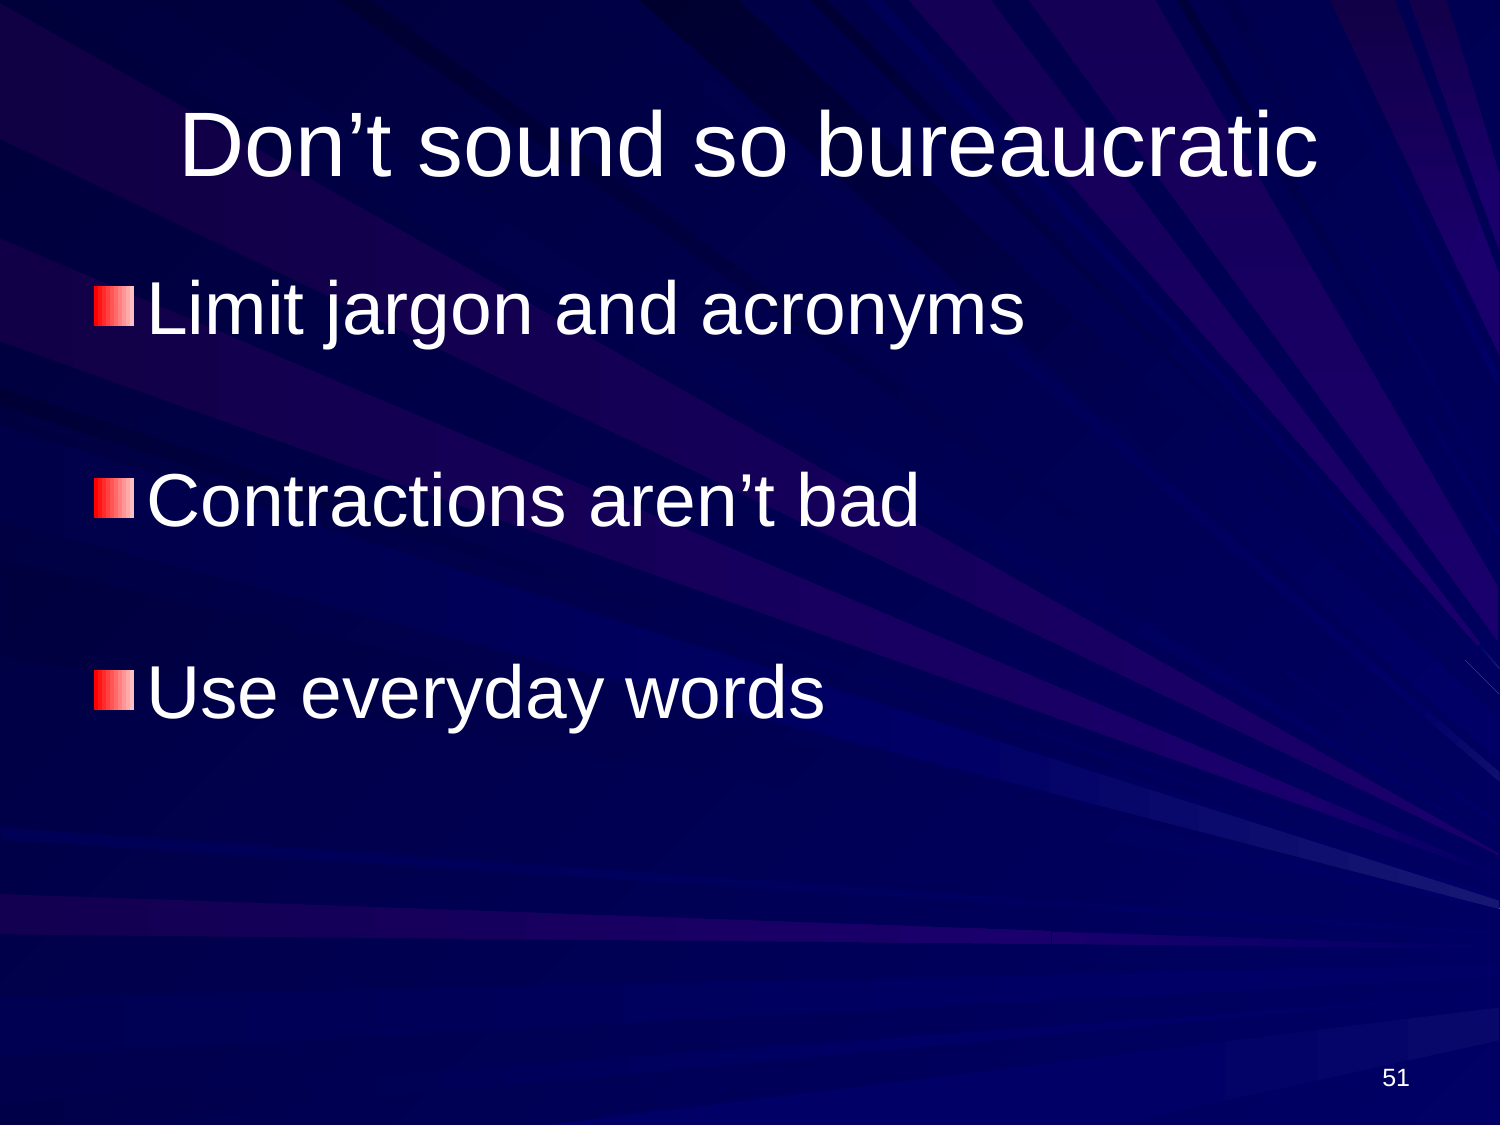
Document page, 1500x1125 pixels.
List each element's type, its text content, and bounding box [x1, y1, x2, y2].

slide_number 51 [1074, 1024, 1425, 1100]
picture [90, 282, 138, 330]
picture [90, 474, 138, 522]
list Limit jargon and acronyms Contractions aren’t bad Use everyday words [74, 262, 1426, 731]
title Don’t sound so bureaucratic [74, 45, 1426, 234]
picture [90, 666, 138, 714]
